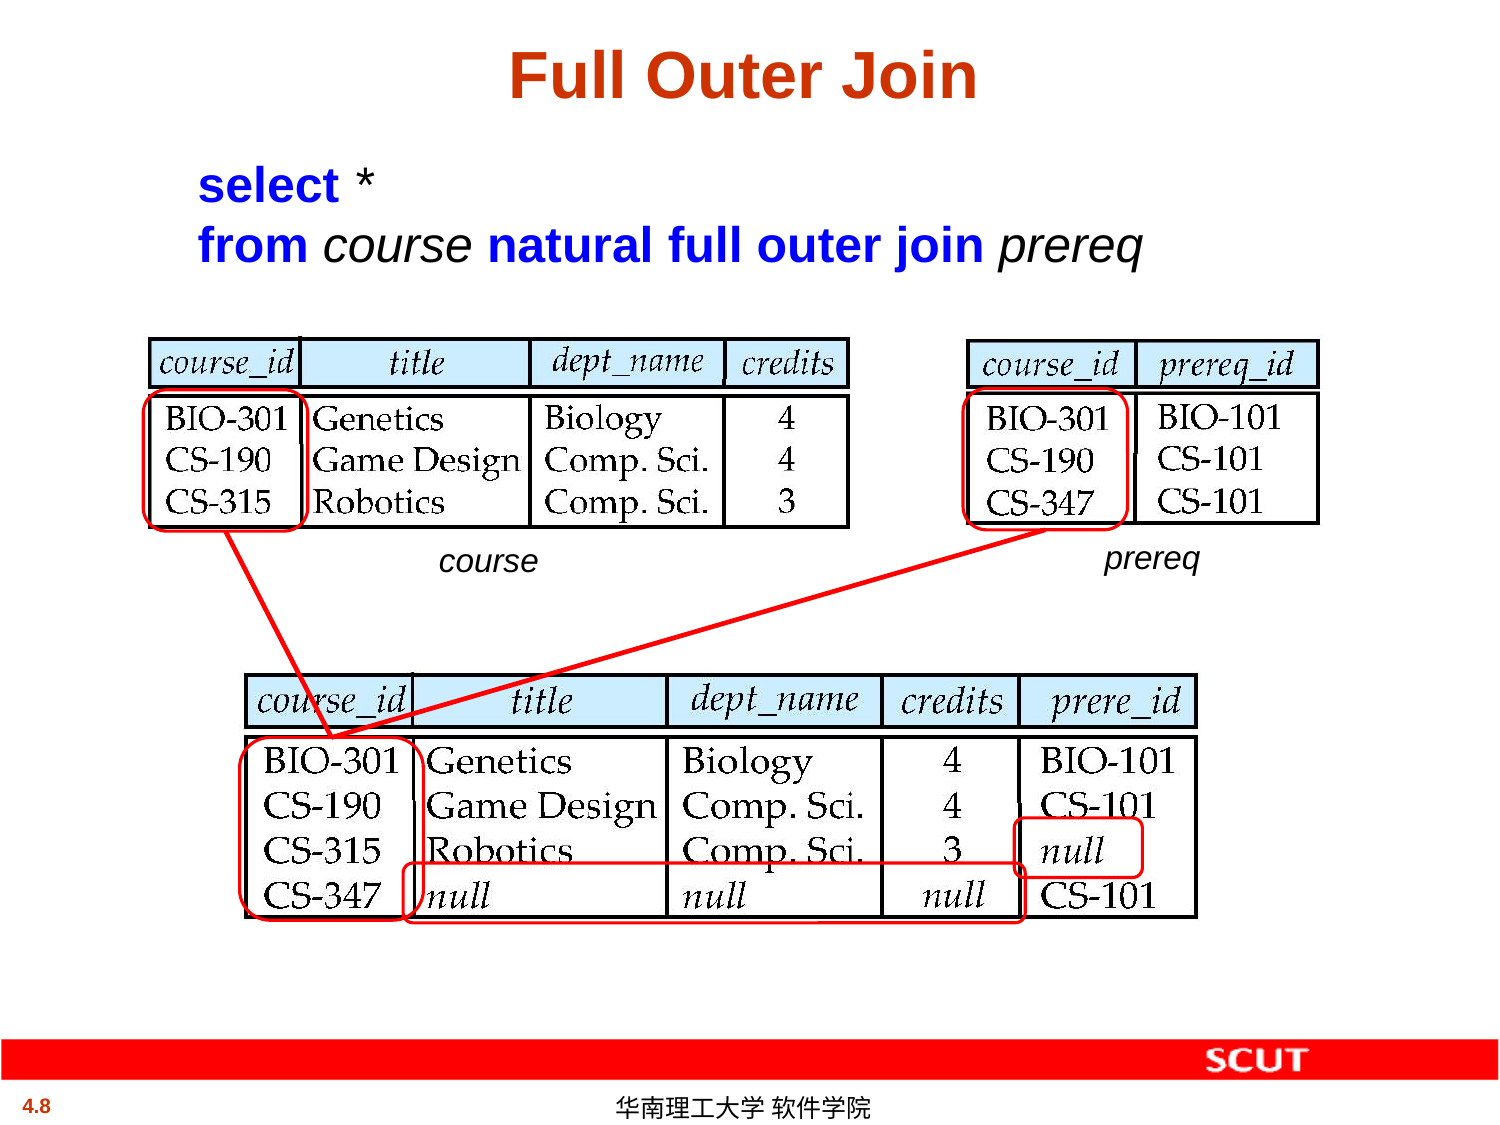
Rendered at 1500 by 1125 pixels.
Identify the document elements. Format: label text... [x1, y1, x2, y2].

picture [961, 332, 1324, 527]
picture [0, 1038, 1500, 1083]
title Full Outer Join [37, 18, 1452, 120]
text_box select * from course natural full outer join prereq [108, 144, 1419, 280]
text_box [142, 388, 1128, 921]
picture [142, 333, 854, 388]
text_box prereq [1133, 535, 1216, 584]
picture [1128, 669, 1201, 921]
